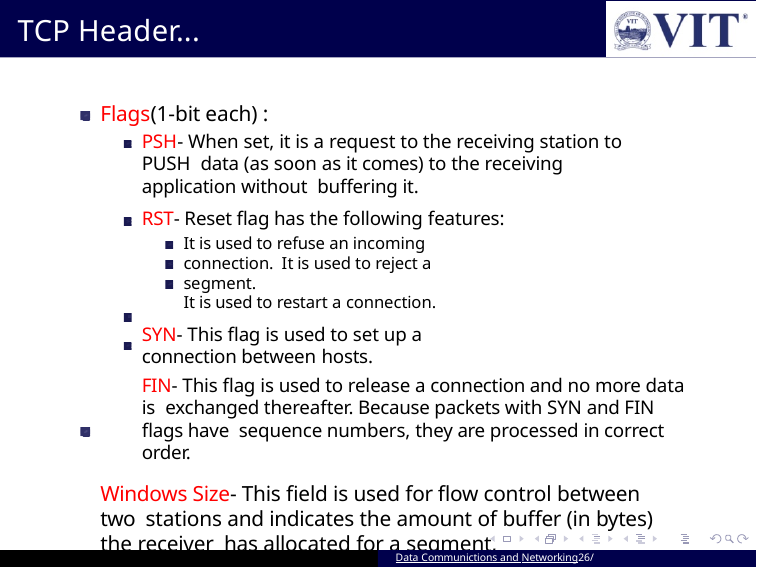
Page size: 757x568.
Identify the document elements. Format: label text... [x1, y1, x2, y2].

text_box [606, 1, 756, 57]
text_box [0, 549, 757, 568]
text_box Flags(1-bit each) : PSH- When set, it is a request to the receiving station to PUSH data (as soon as it comes) to the receiving application without buffering it. RST- Reset flag has the following features: It is used to refuse an incoming connection. It is used to reject a segment. It is used to restart a connection. SYN- This flag is used to set up a connection between hosts. FIN- This flag is used to release a connection and no more data is exchanged thereafter. Because packets with SYN and FIN flags have sequence numbers, they are processed in correct order. Windows Size- This field is used for flow control between two stations and indicates the amount of buffer (in bytes) the receiver has allocated for a segment, [98, 93, 698, 548]
text_box [80, 111, 91, 121]
text_box [80, 427, 91, 437]
title TCP Header... [15, 9, 320, 108]
